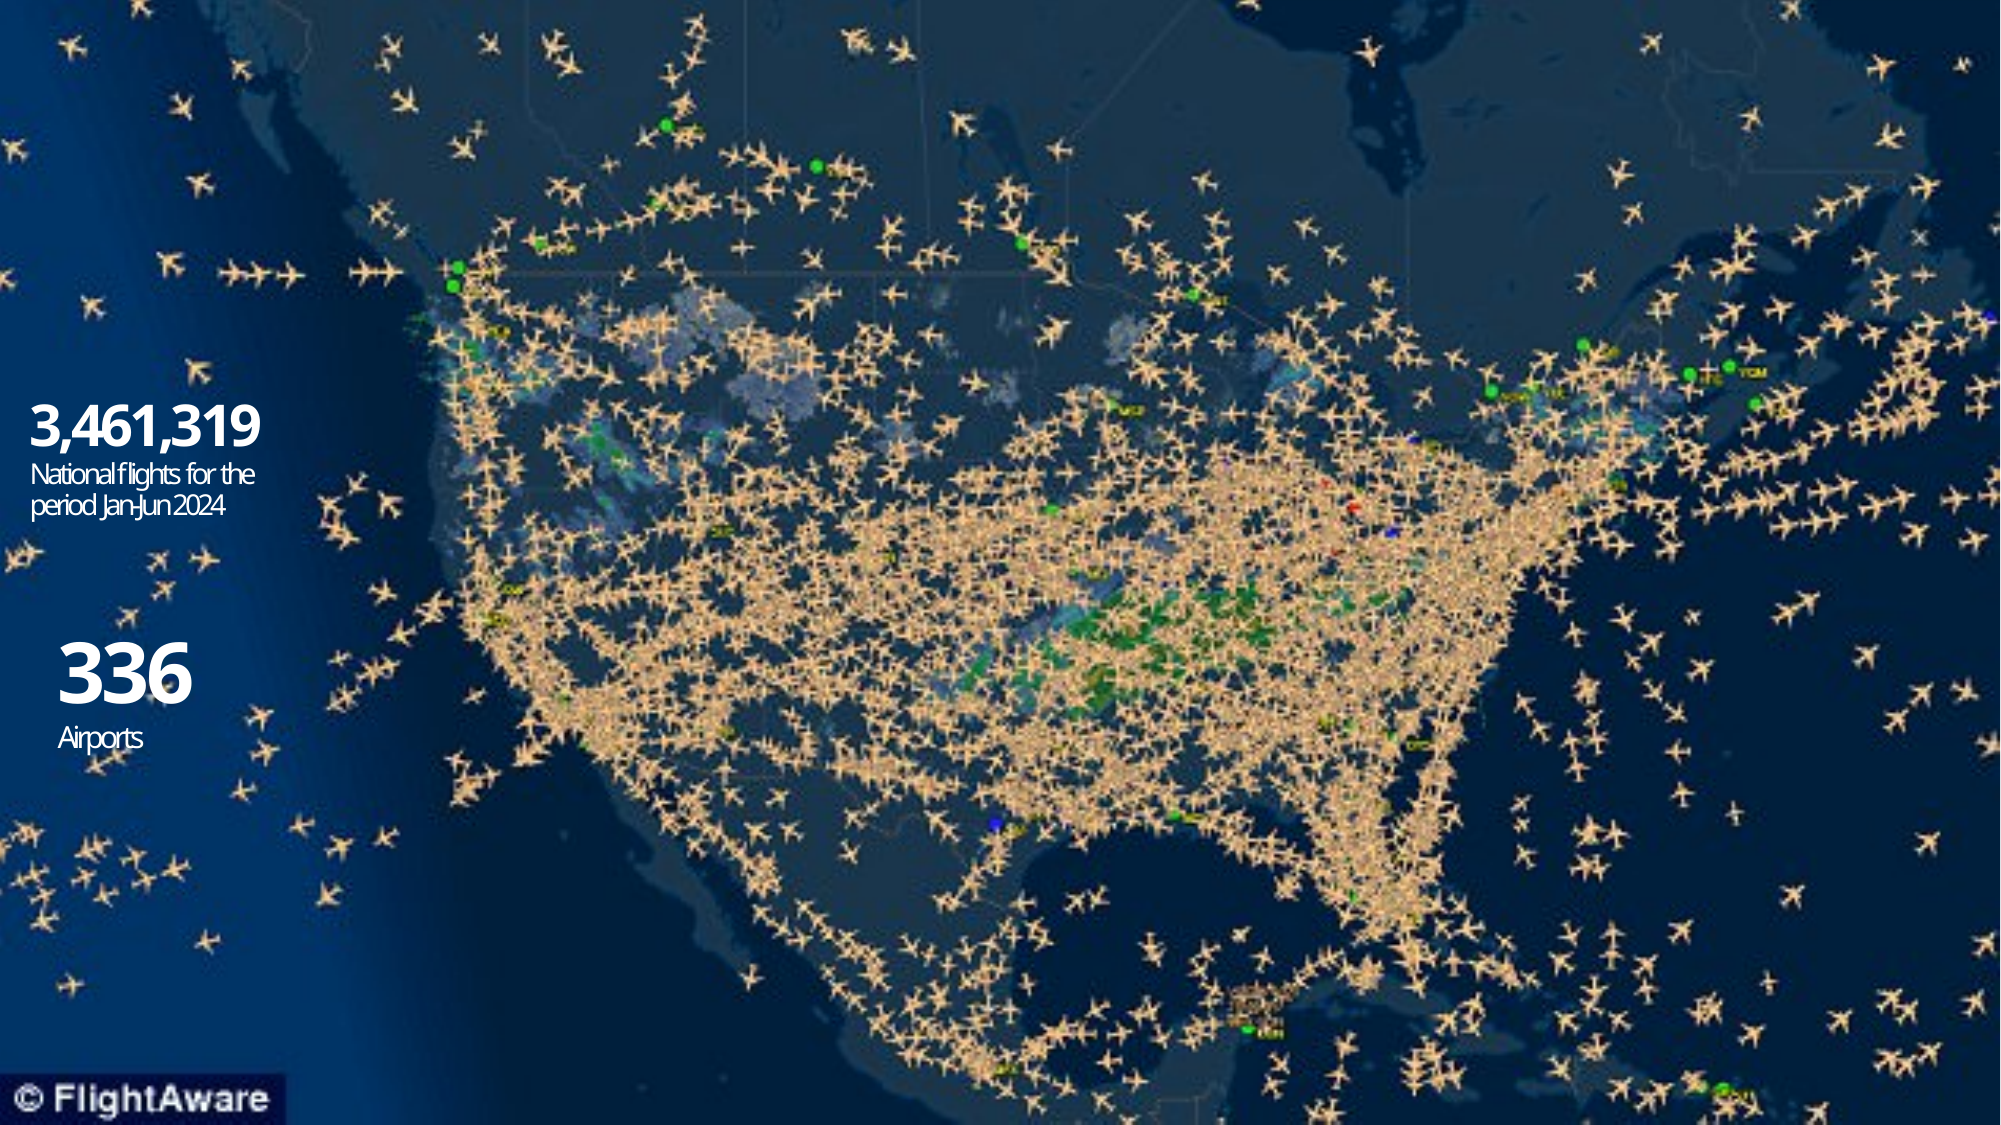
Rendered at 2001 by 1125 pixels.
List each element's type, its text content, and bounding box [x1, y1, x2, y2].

title 3,461,319 National flights for the period Jan-Jun 2024 [29, 396, 588, 523]
text_box 336 Airports [57, 630, 253, 756]
picture [0, 0, 2001, 1125]
